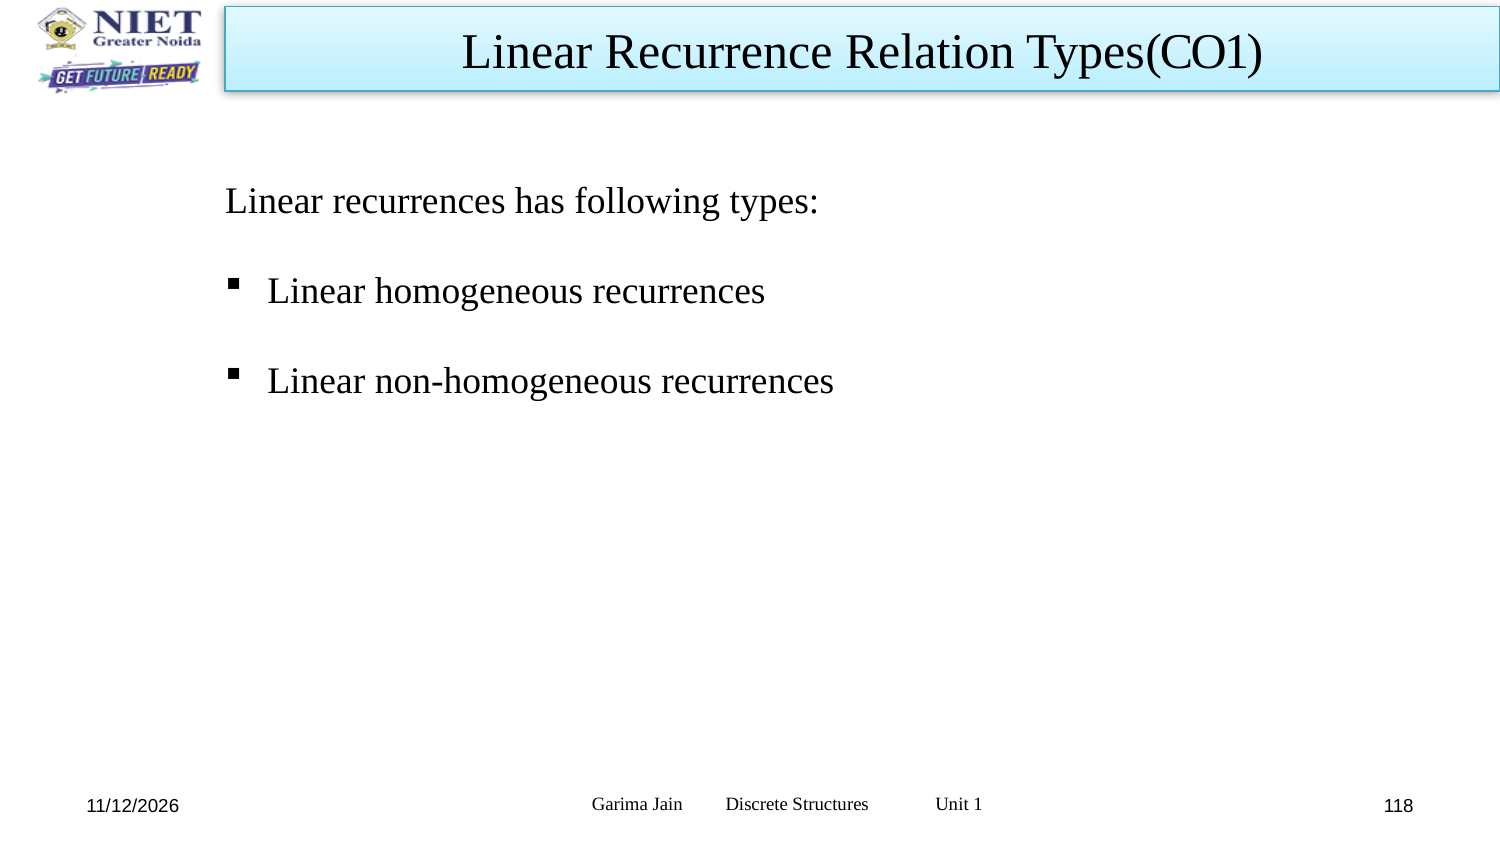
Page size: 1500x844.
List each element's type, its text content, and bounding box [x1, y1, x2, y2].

footer Garima Jain Discrete Structures Unit 1 [375, 780, 1200, 825]
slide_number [75, 782, 425, 827]
text_box Linear Recurrence Relation Types(CO1) [241, 6, 1500, 92]
picture [0, 0, 238, 101]
text_box Linear recurrences has following types: Linear homogeneous recurrences Linear non-homogeneous recurrences [213, 170, 1450, 407]
slide_number 118 [1074, 782, 1425, 827]
